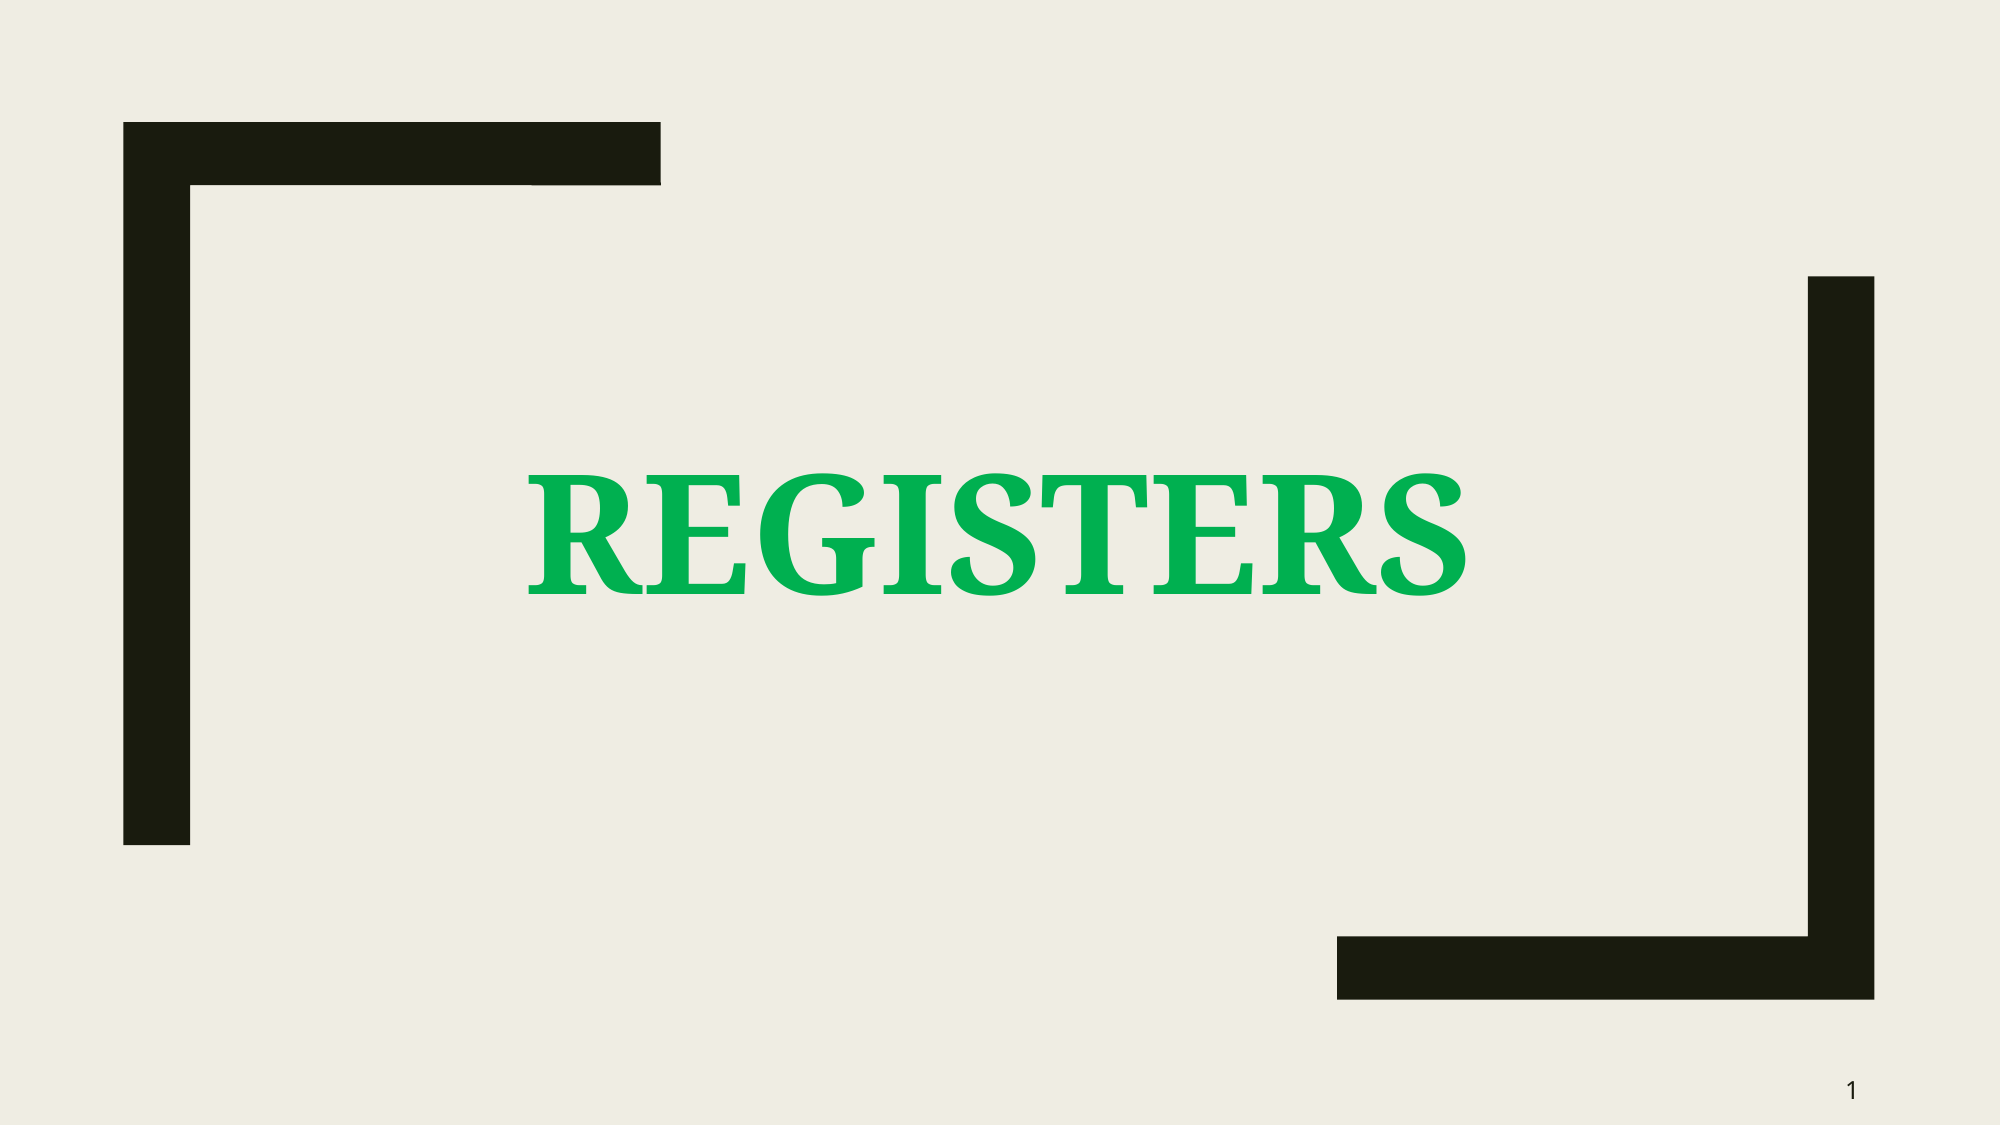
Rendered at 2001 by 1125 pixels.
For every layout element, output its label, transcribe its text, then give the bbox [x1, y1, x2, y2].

title Registers [314, 293, 1686, 638]
slide_number 1 [1612, 1058, 1875, 1125]
